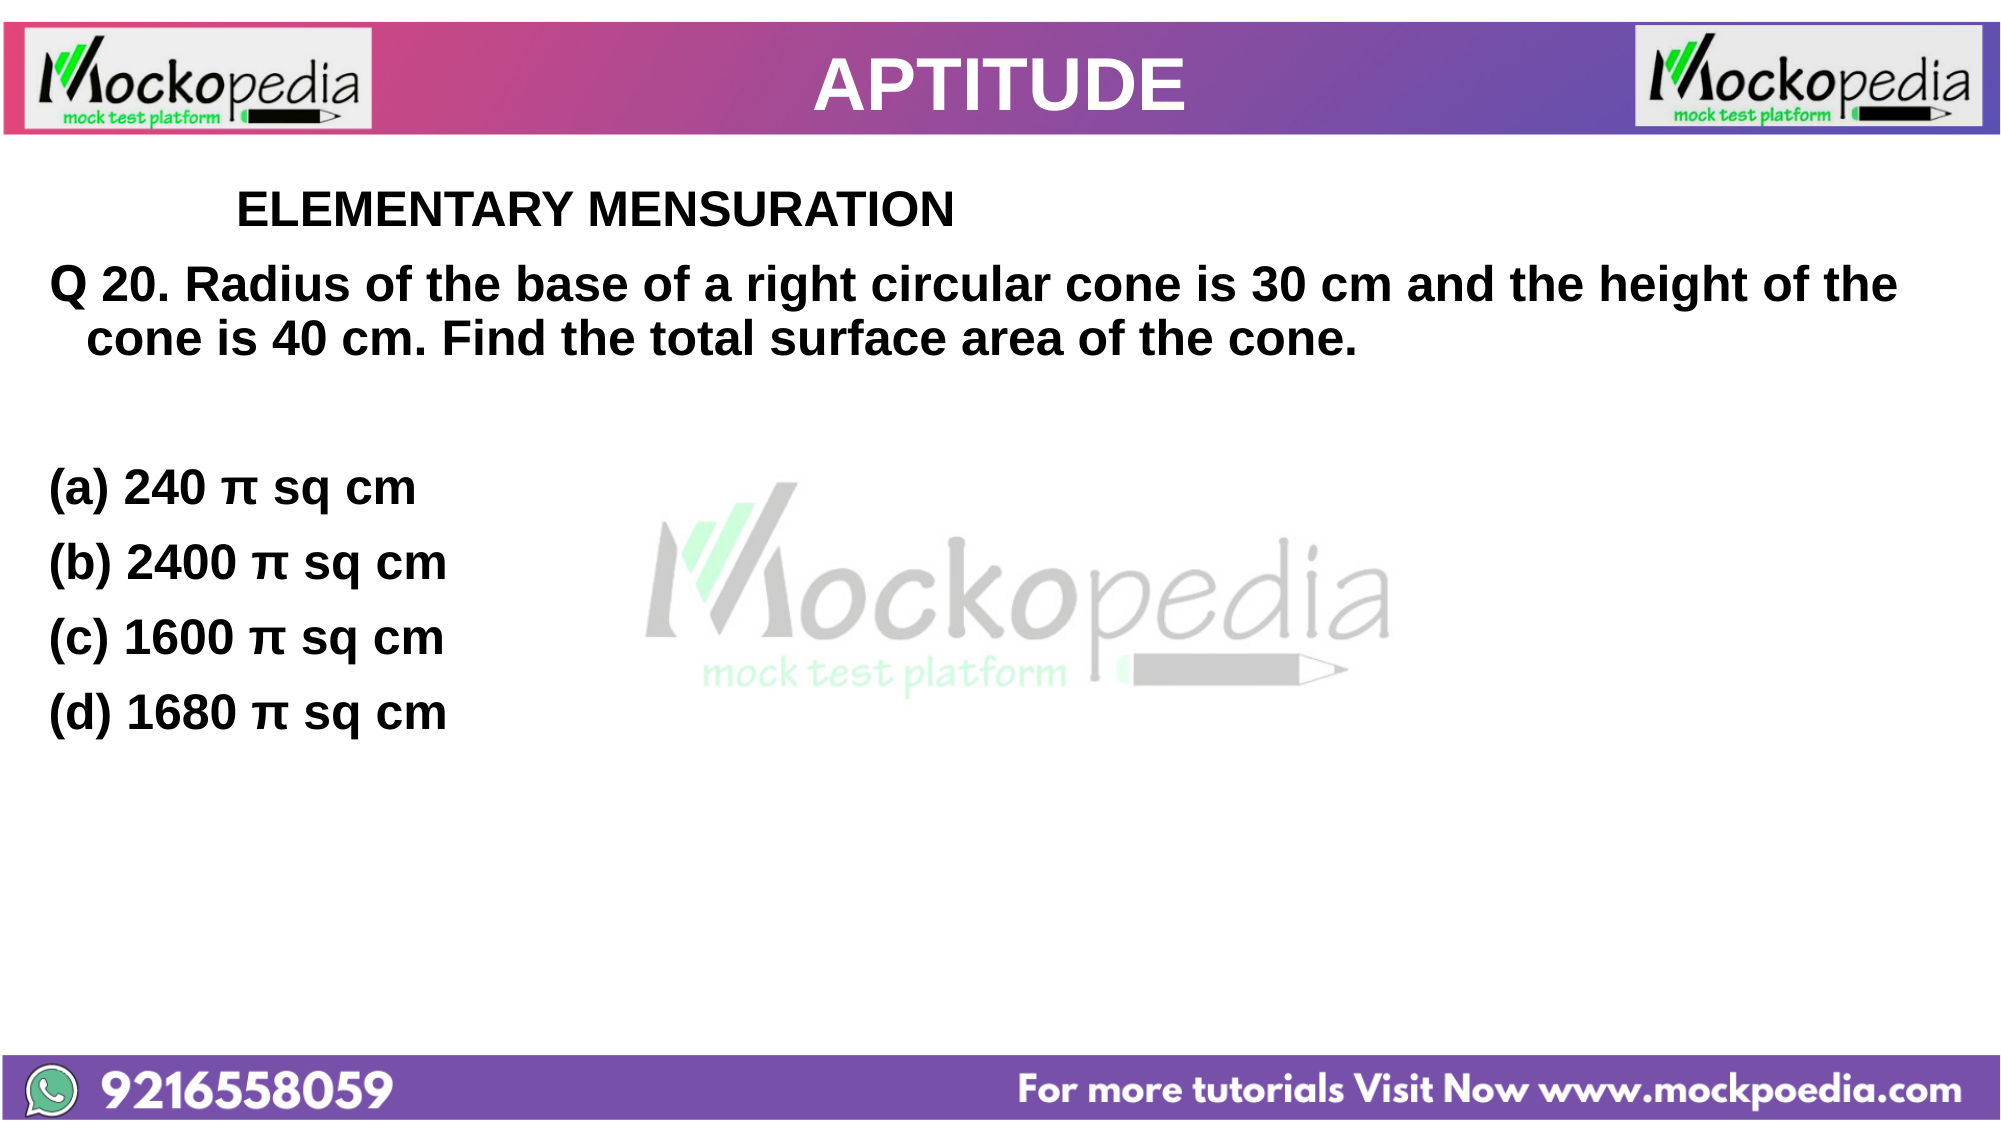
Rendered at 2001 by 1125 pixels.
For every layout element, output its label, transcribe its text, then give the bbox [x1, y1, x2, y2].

list ELEMENTARY MENSURATION Q 20. Radius of the base of a right circular cone is 30 cm and the height of the cone is 40 cm. Find the total surface area of the cone. 240 π sq cm (b) 2400 π sq cm (c) 1600 π sq cm (d) 1680 π sq cm [33, 175, 1959, 1053]
picture [0, 0, 2001, 1125]
title APTITUDE [41, 31, 1959, 142]
